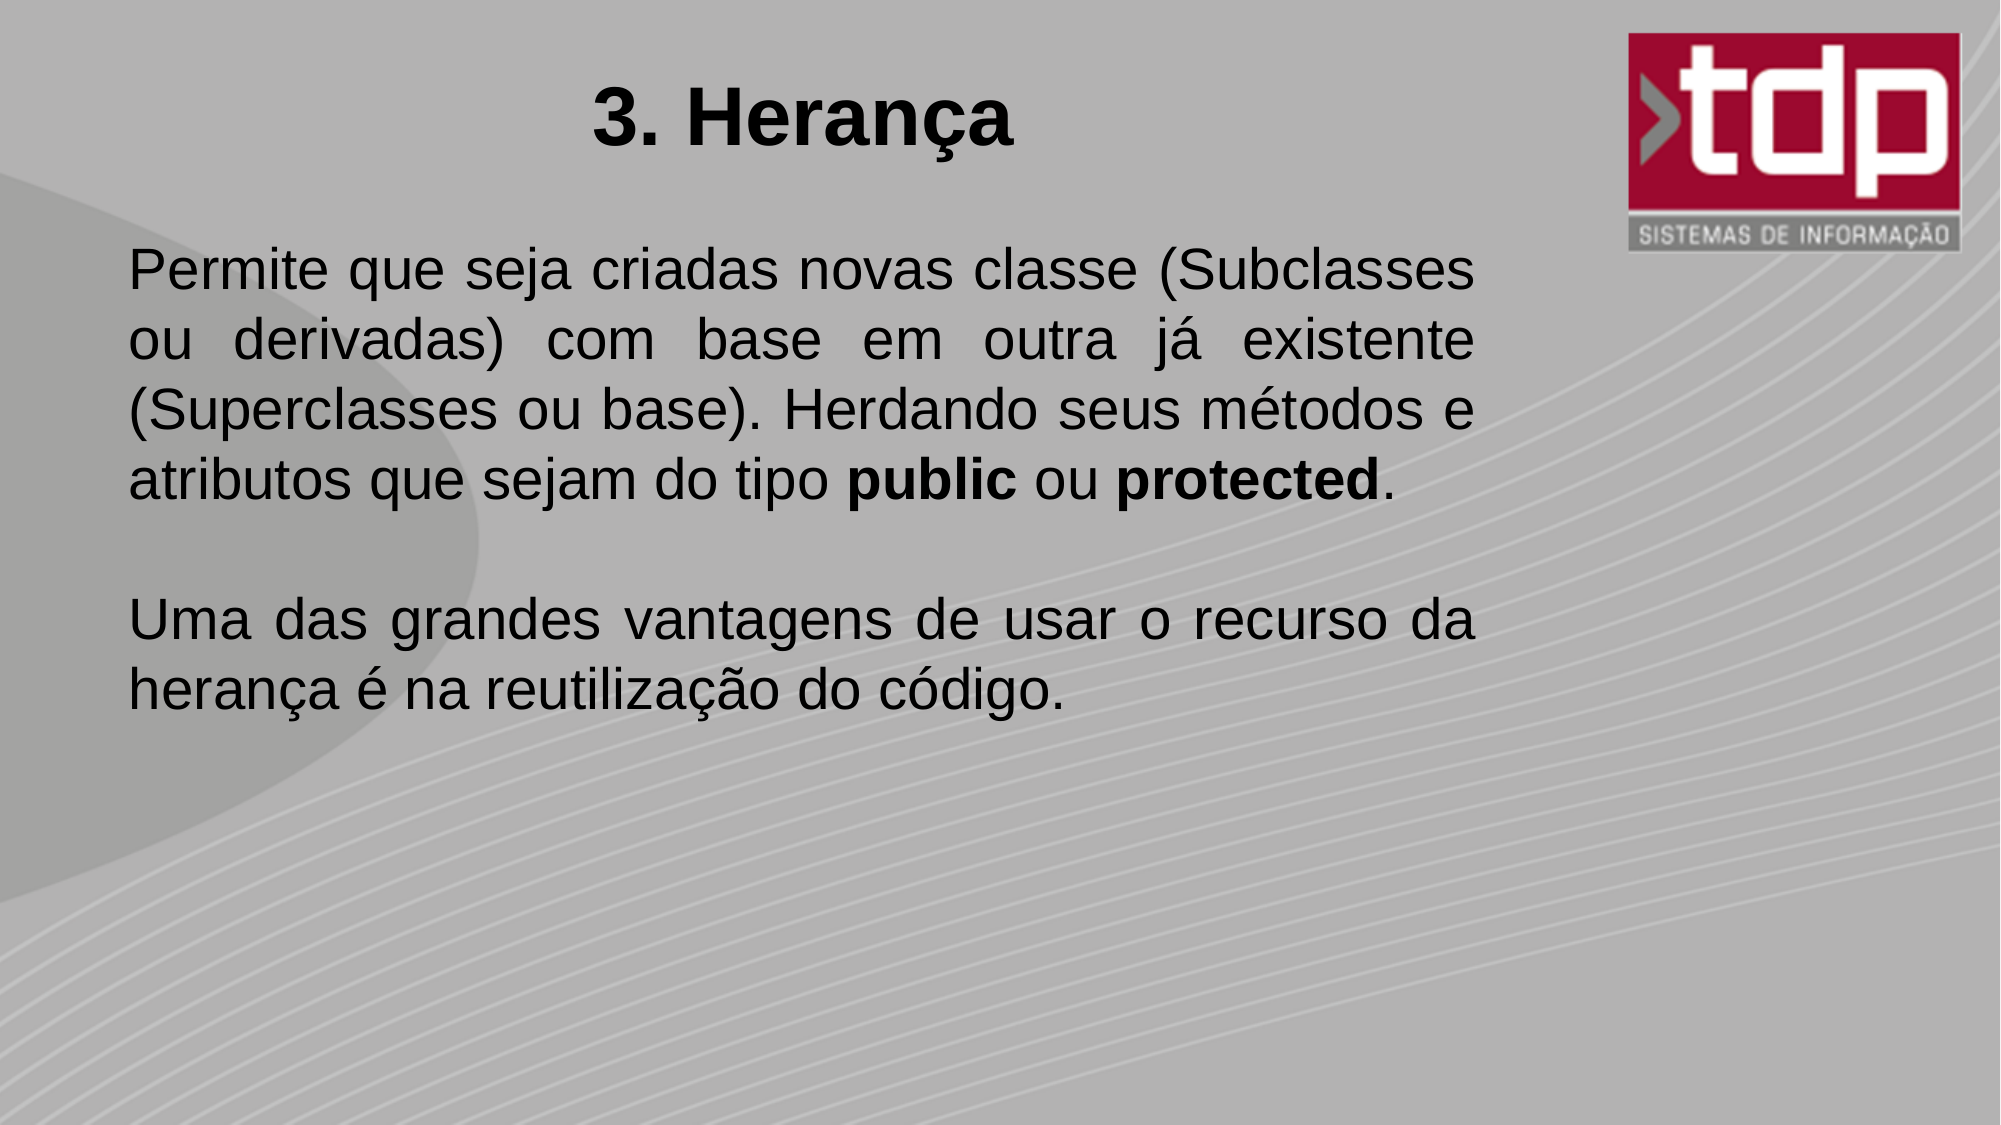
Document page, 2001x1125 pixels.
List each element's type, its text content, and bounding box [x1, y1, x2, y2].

picture [0, 0, 2001, 1125]
text_box 3. Herança [57, 54, 1550, 170]
text_box Permite que seja criadas novas classe (Subclasses ou derivadas) com base em outra já existente (Superclasses ou base). Herdando seus métodos e atributos que sejam do tipo public ou protected. Uma das grandes vantagens de usar o recurso da herança é na reutilização do código. [114, 224, 1493, 729]
